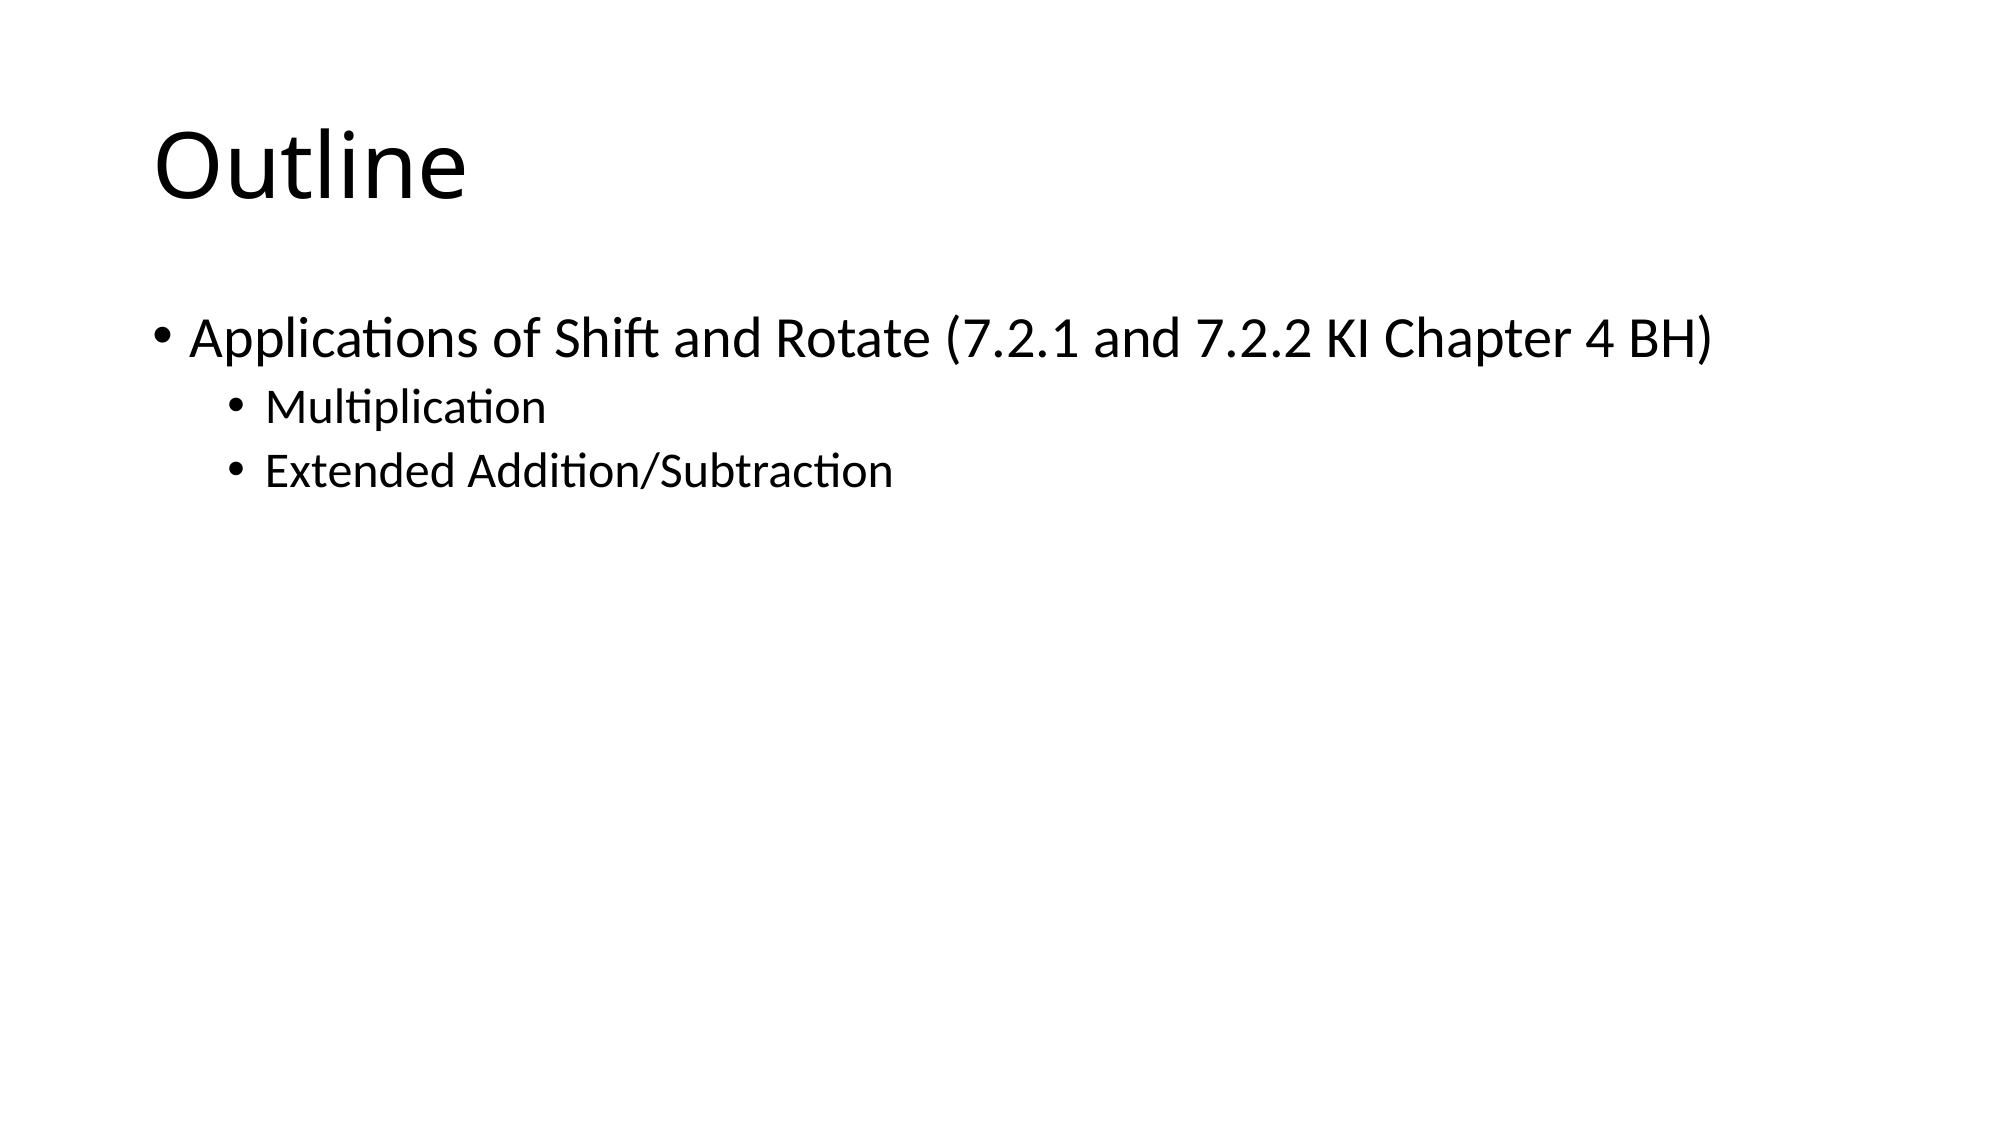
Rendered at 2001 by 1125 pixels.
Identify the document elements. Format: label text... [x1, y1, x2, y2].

list Applications of Shift and Rotate (7.2.1 and 7.2.2 KI Chapter 4 BH) Multiplication Extended Addition/Subtraction [137, 299, 1863, 1014]
title Outline [137, 59, 1863, 278]
